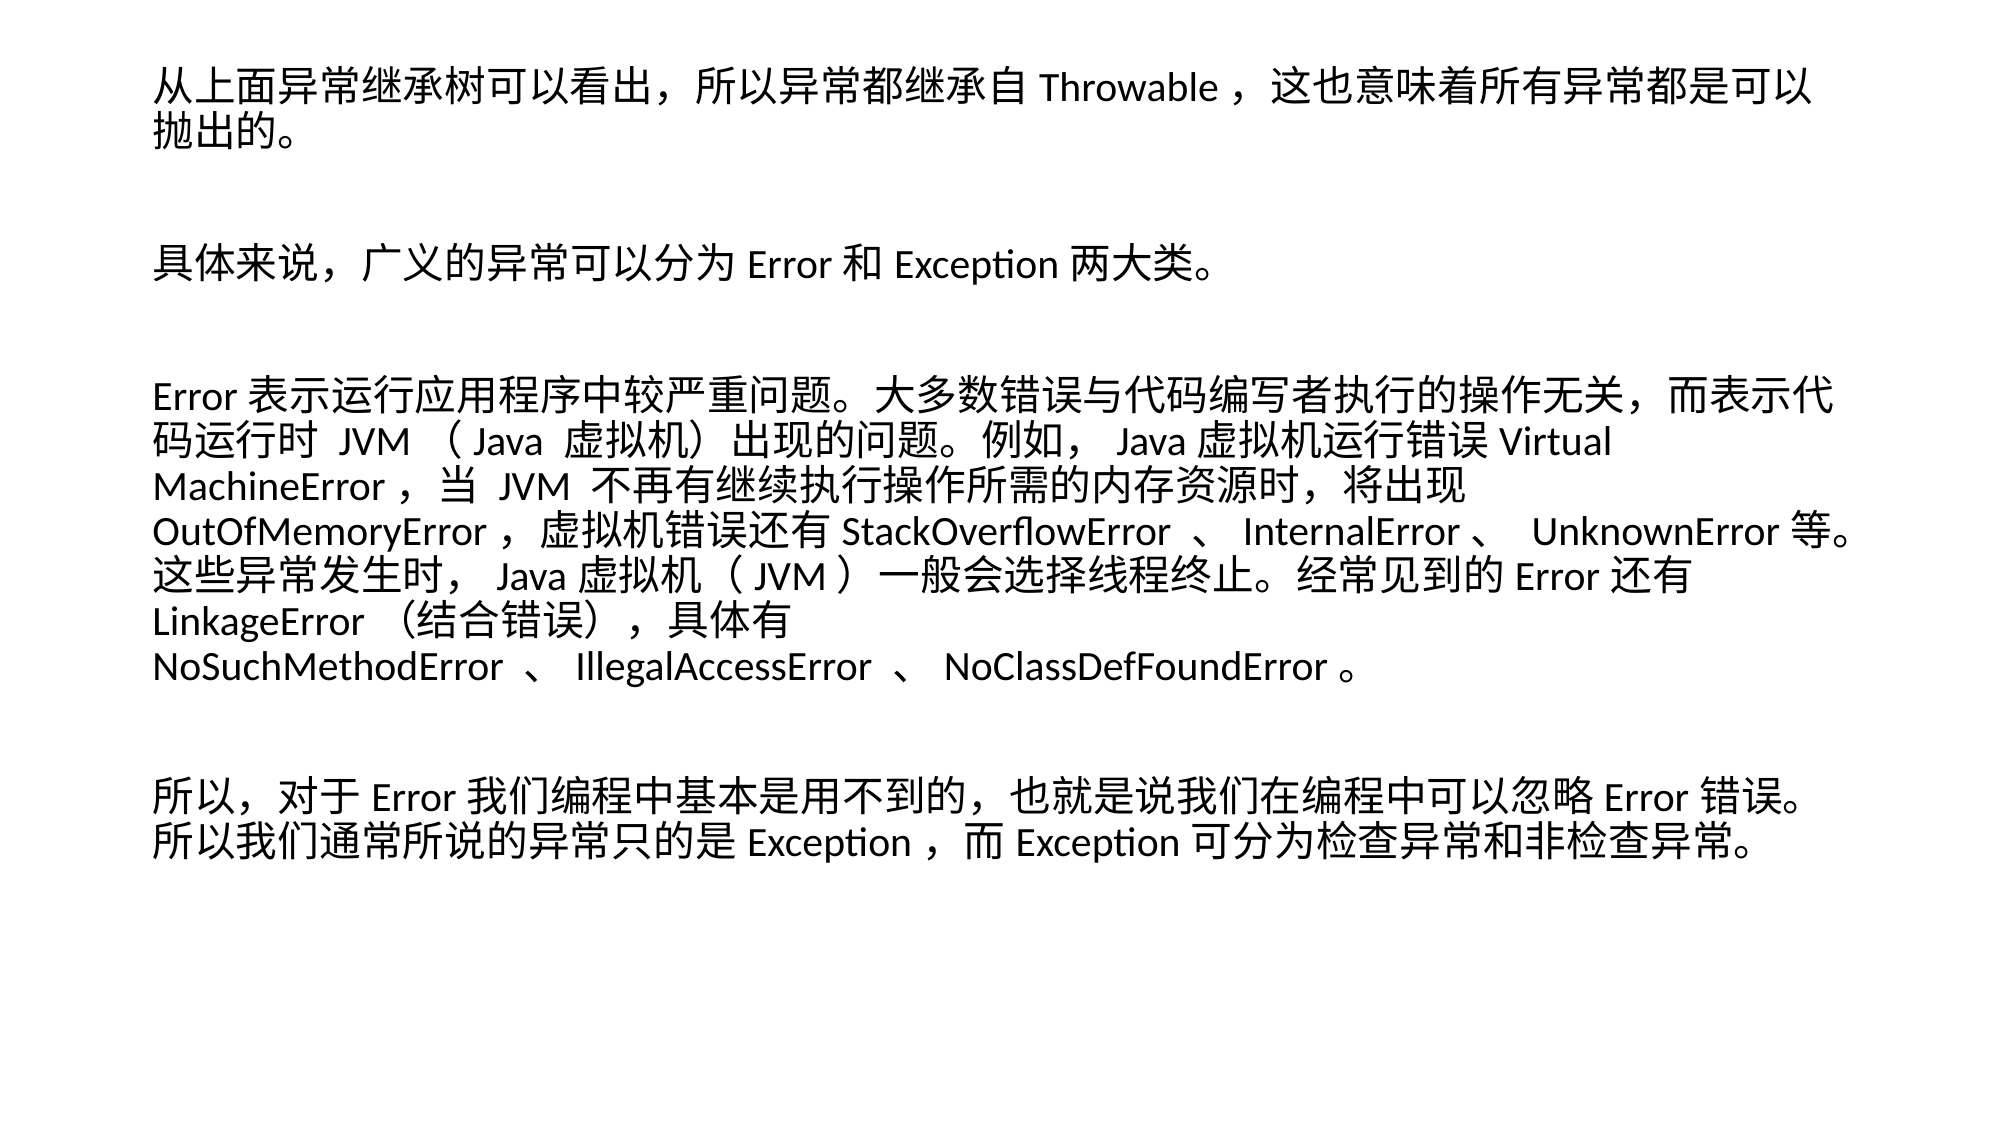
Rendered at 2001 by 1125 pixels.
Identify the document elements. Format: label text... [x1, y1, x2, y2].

list 从上面异常继承树可以看出，所以异常都继承自Throwable，这也意味着所有异常都是可以抛出的。 具体来说，广义的异常可以分为Error和Exception两大类。 Error表示运行应用程序中较严重问题。大多数错误与代码编写者执行的操作无关，而表示代码运行时 JVM（Java 虚拟机）出现的问题。例如，Java虚拟机运行错误Virtual MachineError，当 JVM 不再有继续执行操作所需的内存资源时，将出现OutOfMemoryError，虚拟机错误还有StackOverflowError 、InternalError、 UnknownError等。这些异常发生时，Java虚拟机（JVM）一般会选择线程终止。经常见到的Error还有LinkageError（结合错误），具体有 NoSuchMethodError 、IllegalAccessError 、NoClassDefFoundError。 所以，对于Error我们编程中基本是用不到的，也就是说我们在编程中可以忽略Error错误。所以我们通常所说的异常只的是Exception，而Exception可分为检查异常和非检查异常。 [137, 58, 1863, 1014]
